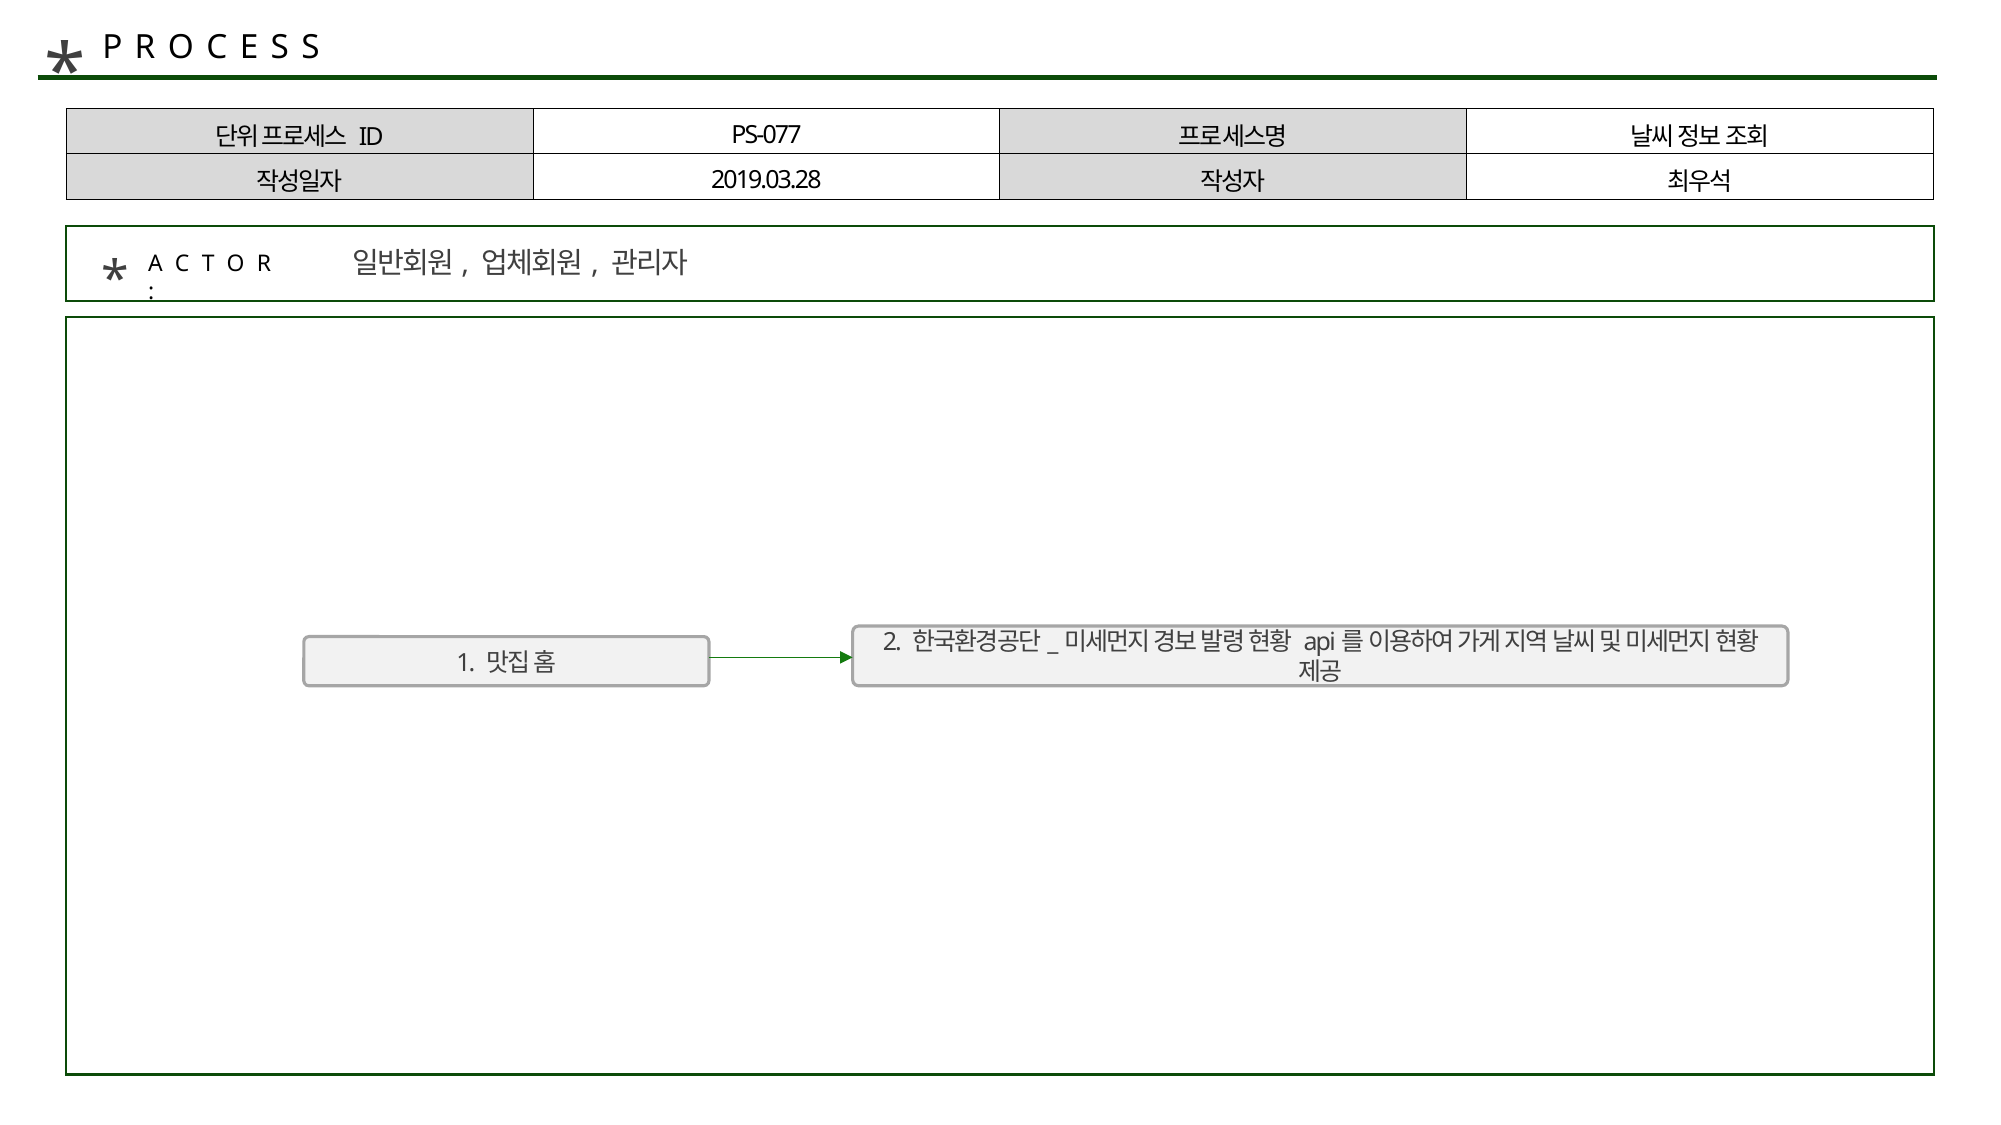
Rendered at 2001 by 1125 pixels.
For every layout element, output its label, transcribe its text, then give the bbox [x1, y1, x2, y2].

text_box 1. 맛집 홈 [302, 635, 710, 687]
table_header 단위 프로세스 ID [67, 121, 533, 153]
table_cell 작성자 [1000, 154, 1466, 199]
table_header PS-077 [534, 109, 999, 153]
table_cell 최우석 [1467, 154, 1933, 199]
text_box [29, 14, 735, 121]
text_box [65, 316, 1935, 1076]
text_box [65, 225, 1935, 302]
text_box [86, 238, 333, 315]
table_cell 2019.03.28 [534, 154, 999, 199]
text_box 2. 한국환경공단_미세먼지 경보 발령 현황 api를 이용하여 가게 지역 날씨 및 미세먼지 현황 제공 [851, 624, 1790, 687]
table_cell 작성일자 [67, 154, 533, 199]
text_box 일반회원, 업체회원, 관리자 [337, 237, 985, 287]
table_header 프로세스명 [1000, 109, 1466, 153]
table_header 날씨 정보 조회 [1467, 109, 1933, 153]
